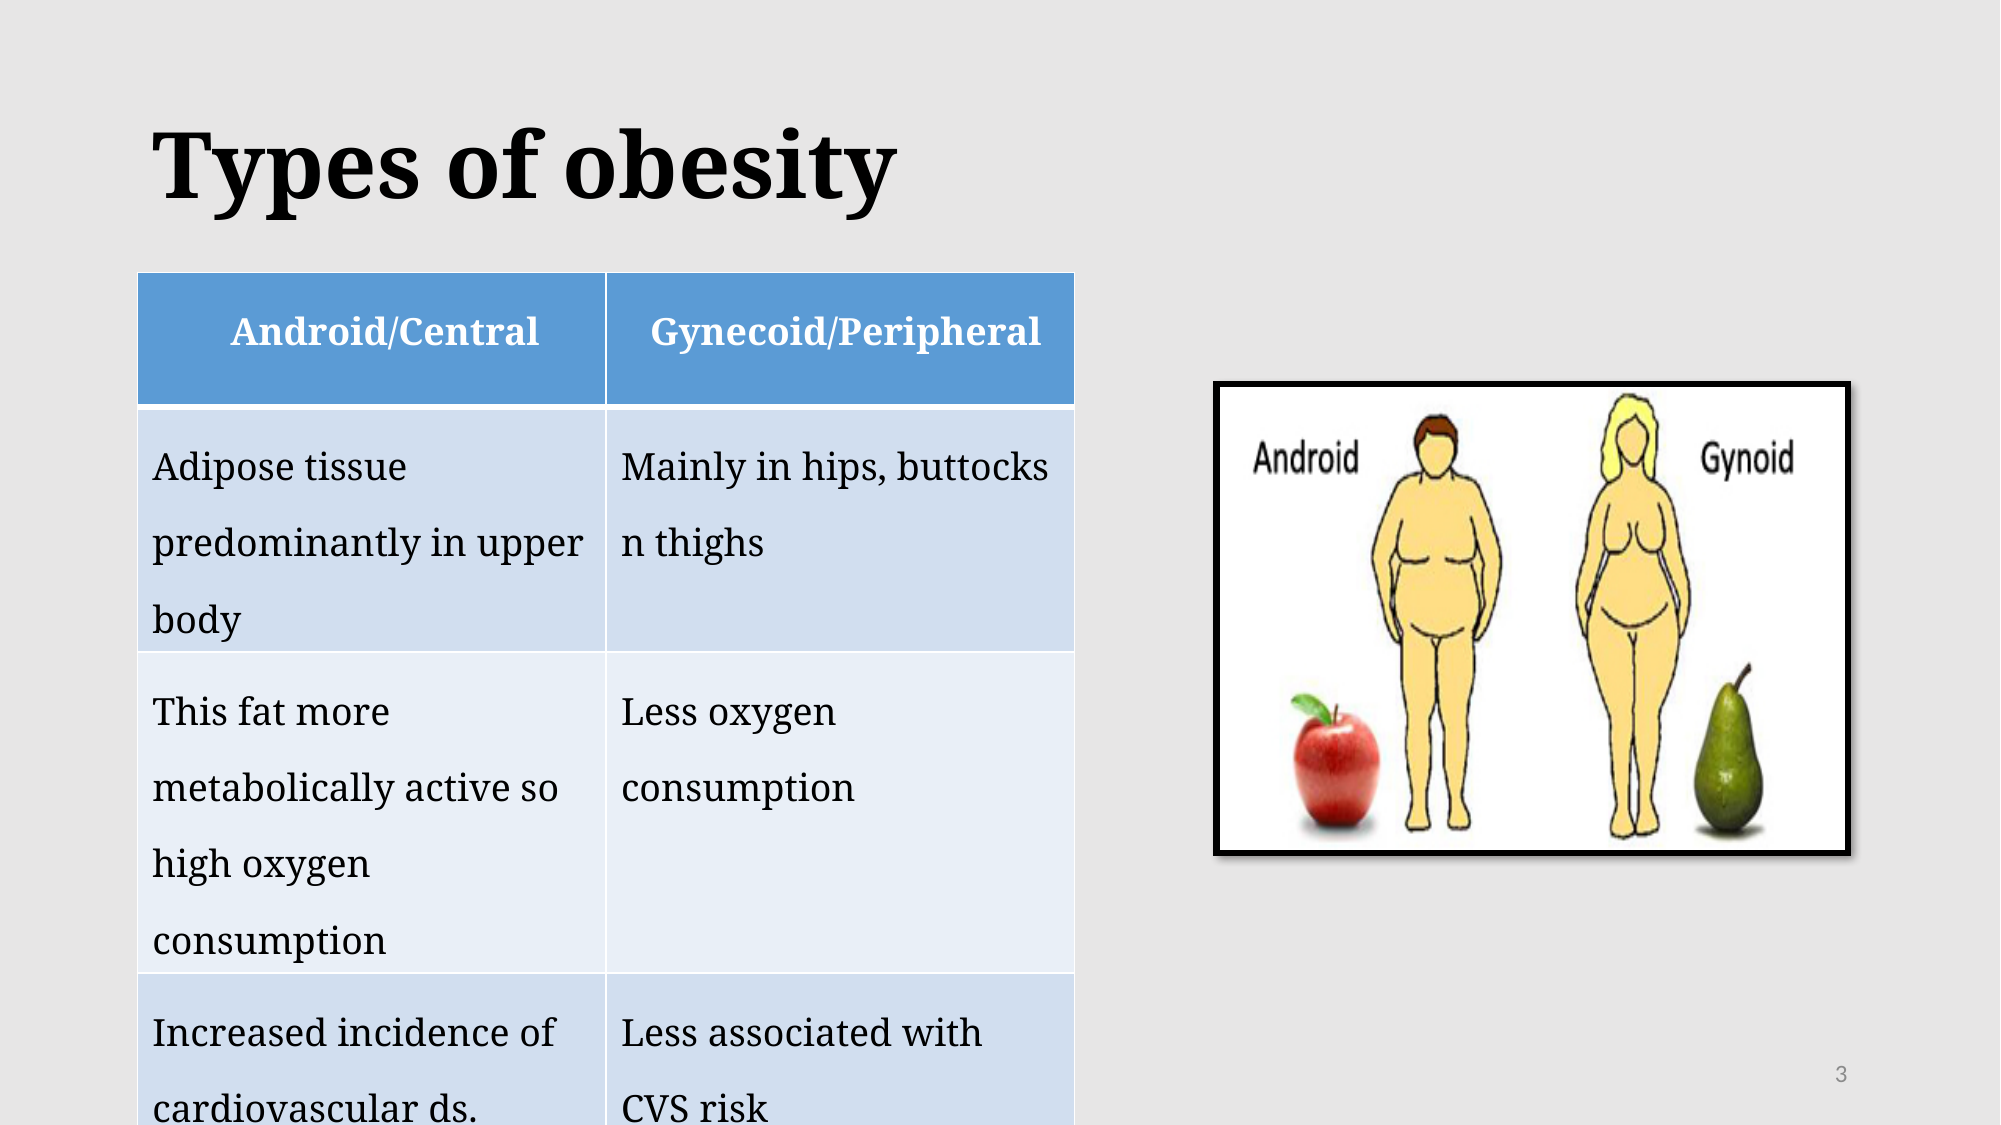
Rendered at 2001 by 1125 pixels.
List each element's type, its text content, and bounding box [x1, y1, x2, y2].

table_cell Less associated with CVS risk [607, 974, 1074, 1125]
title Types of obesity [137, 59, 1863, 278]
table_cell Increased incidence of cardiovascular ds. [138, 974, 605, 1125]
table_cell This fat more metabolically active so high oxygen consumption [138, 653, 605, 972]
table_cell Mainly in hips, buttocks n thighs [607, 410, 1074, 651]
picture [1219, 387, 1845, 850]
table_cell Adipose tissue predominantly in upper body [138, 410, 605, 651]
slide_number 3 [1412, 1042, 1863, 1103]
table_header Android/Central [138, 273, 605, 404]
table_cell Less oxygen consumption [607, 653, 1074, 972]
table_header Gynecoid/Peripheral [607, 273, 1074, 404]
